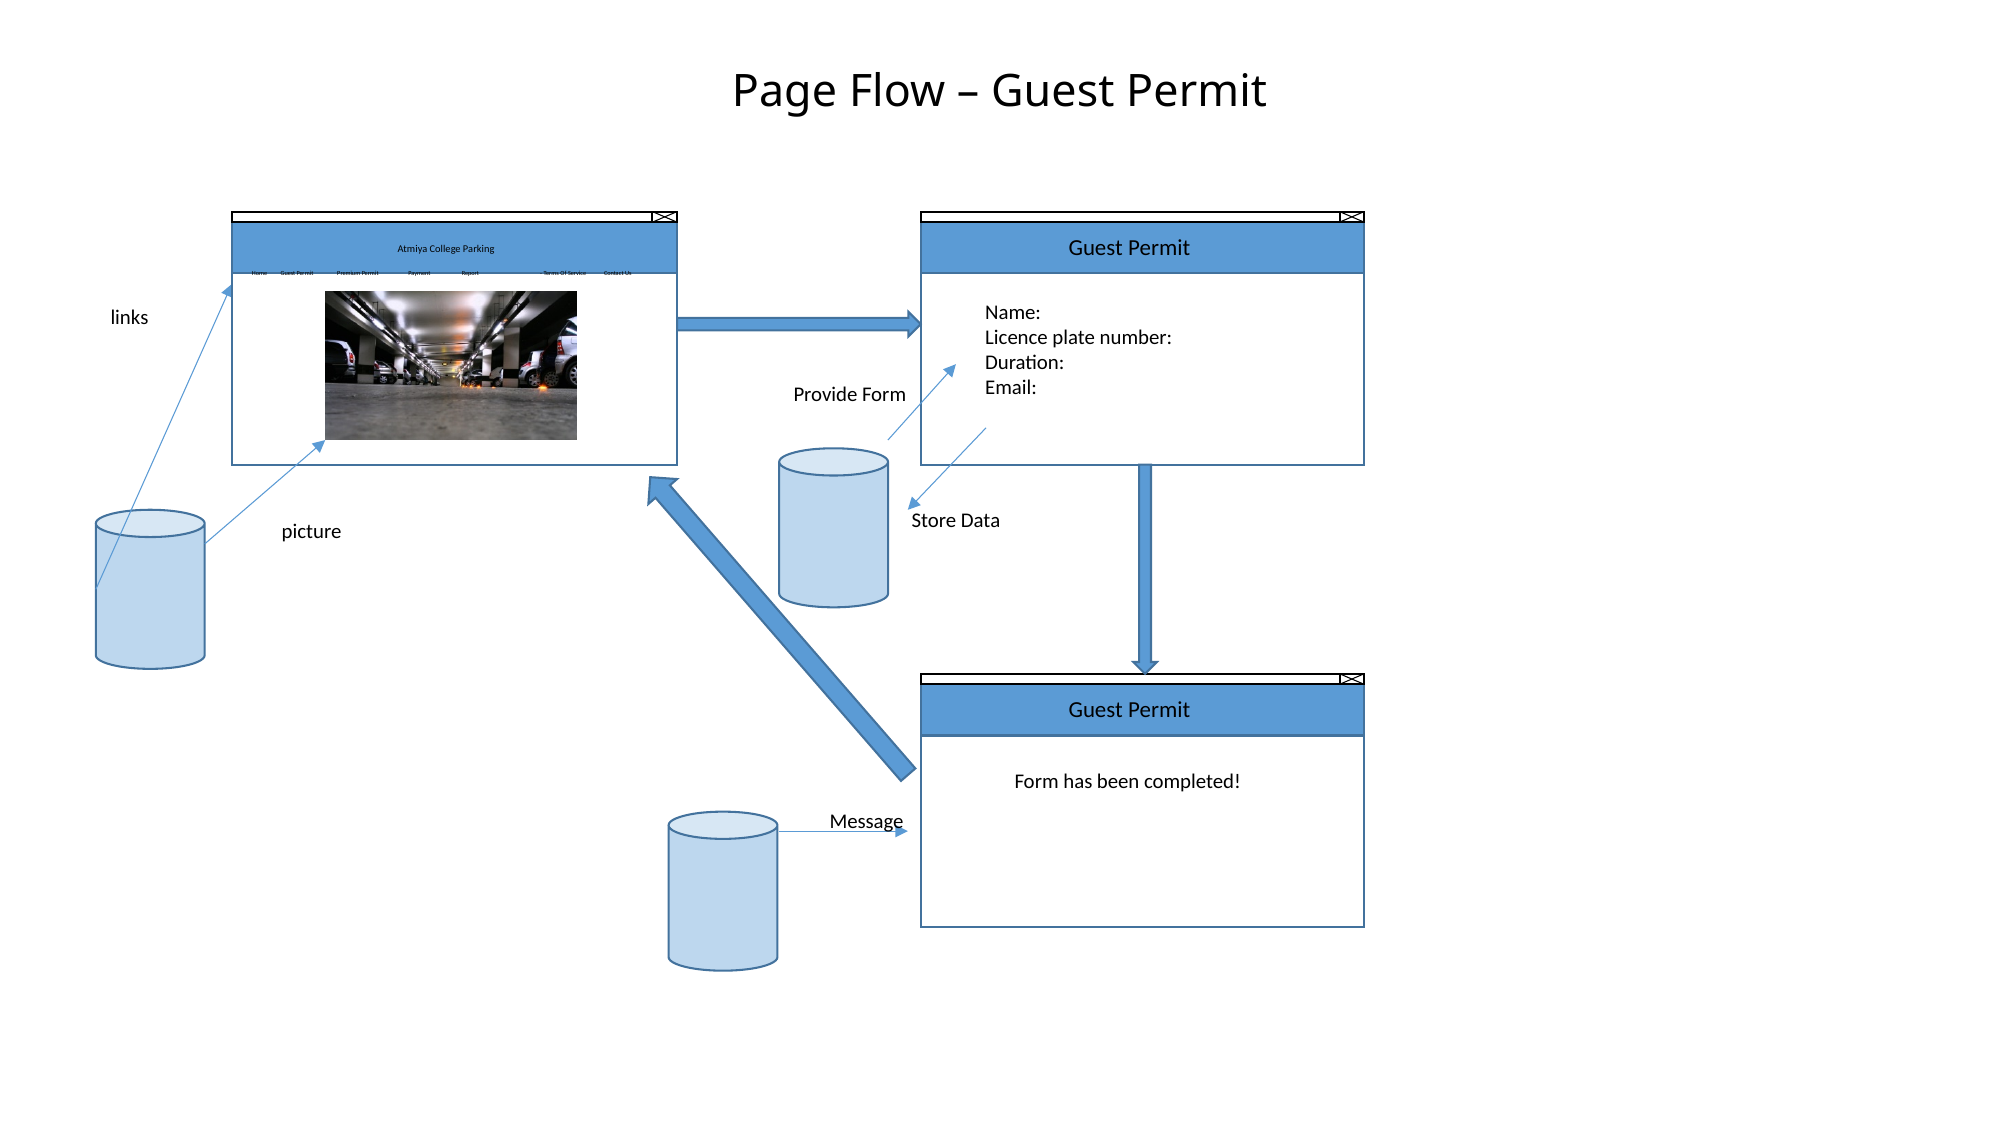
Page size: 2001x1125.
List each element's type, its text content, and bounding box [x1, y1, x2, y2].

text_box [204, 439, 326, 544]
text_box Store Data [896, 499, 1016, 540]
text_box [667, 810, 779, 972]
text_box [1130, 465, 1160, 673]
text_box Message [814, 800, 919, 840]
text_box [94, 508, 206, 670]
text_box [647, 476, 917, 783]
text_box [690, 309, 920, 339]
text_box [907, 427, 987, 510]
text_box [150, 283, 231, 510]
text_box Provide Form [778, 372, 887, 413]
title Page Flow – Guest Permit [137, 59, 1863, 124]
text_box links [95, 296, 150, 336]
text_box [231, 211, 690, 465]
text_box picture [266, 509, 357, 550]
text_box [920, 211, 1365, 465]
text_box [920, 673, 1365, 927]
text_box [887, 364, 956, 441]
text_box [778, 447, 890, 609]
